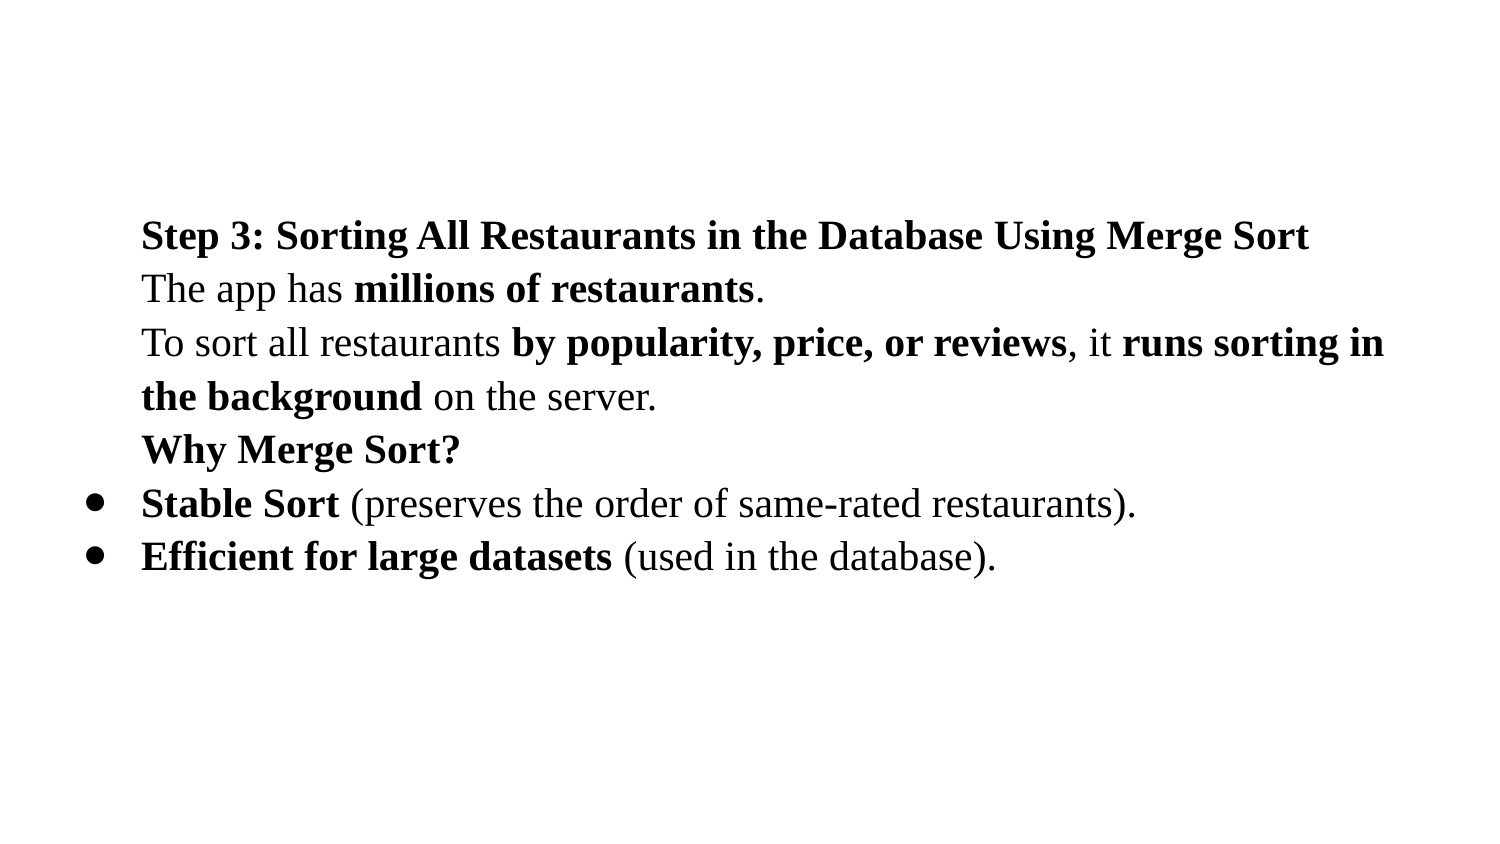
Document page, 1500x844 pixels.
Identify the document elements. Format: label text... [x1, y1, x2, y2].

list Step 3: Sorting All Restaurants in the Database Using Merge Sort The app has millions of restaurants. To sort all restaurants by popularity, price, or reviews, it runs sorting in the background on the server. Why Merge Sort? Stable Sort (preserves the order of same-rated restaurants). Efficient for large datasets (used in the database). [51, 189, 1449, 750]
